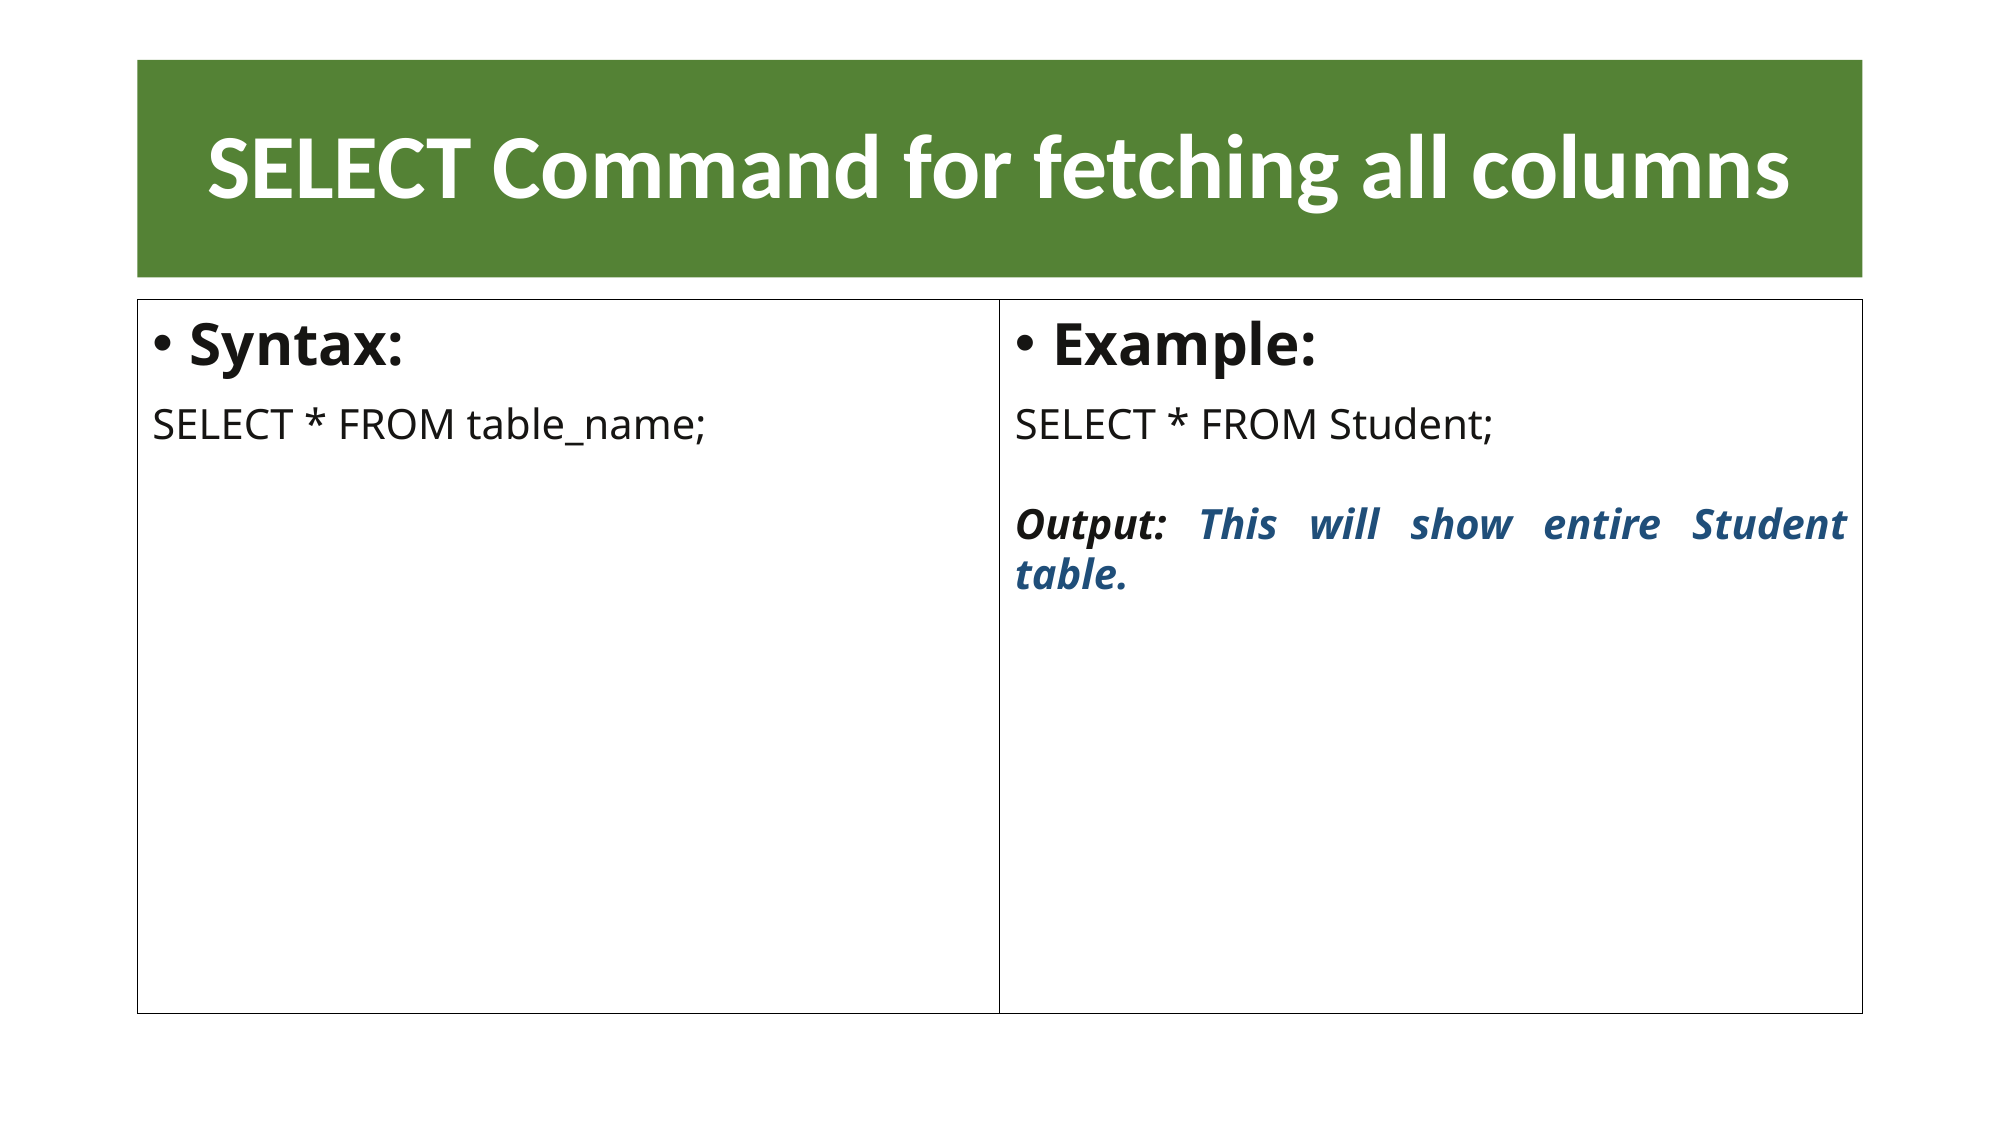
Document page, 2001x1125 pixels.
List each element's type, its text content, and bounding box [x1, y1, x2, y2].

list Syntax: SELECT * FROM table_name; [137, 299, 999, 1014]
text_box Example: SELECT * FROM Student; Output: This will show entire Student table. [999, 299, 1863, 1014]
title SELECT Command for fetching all columns [137, 59, 1863, 278]
